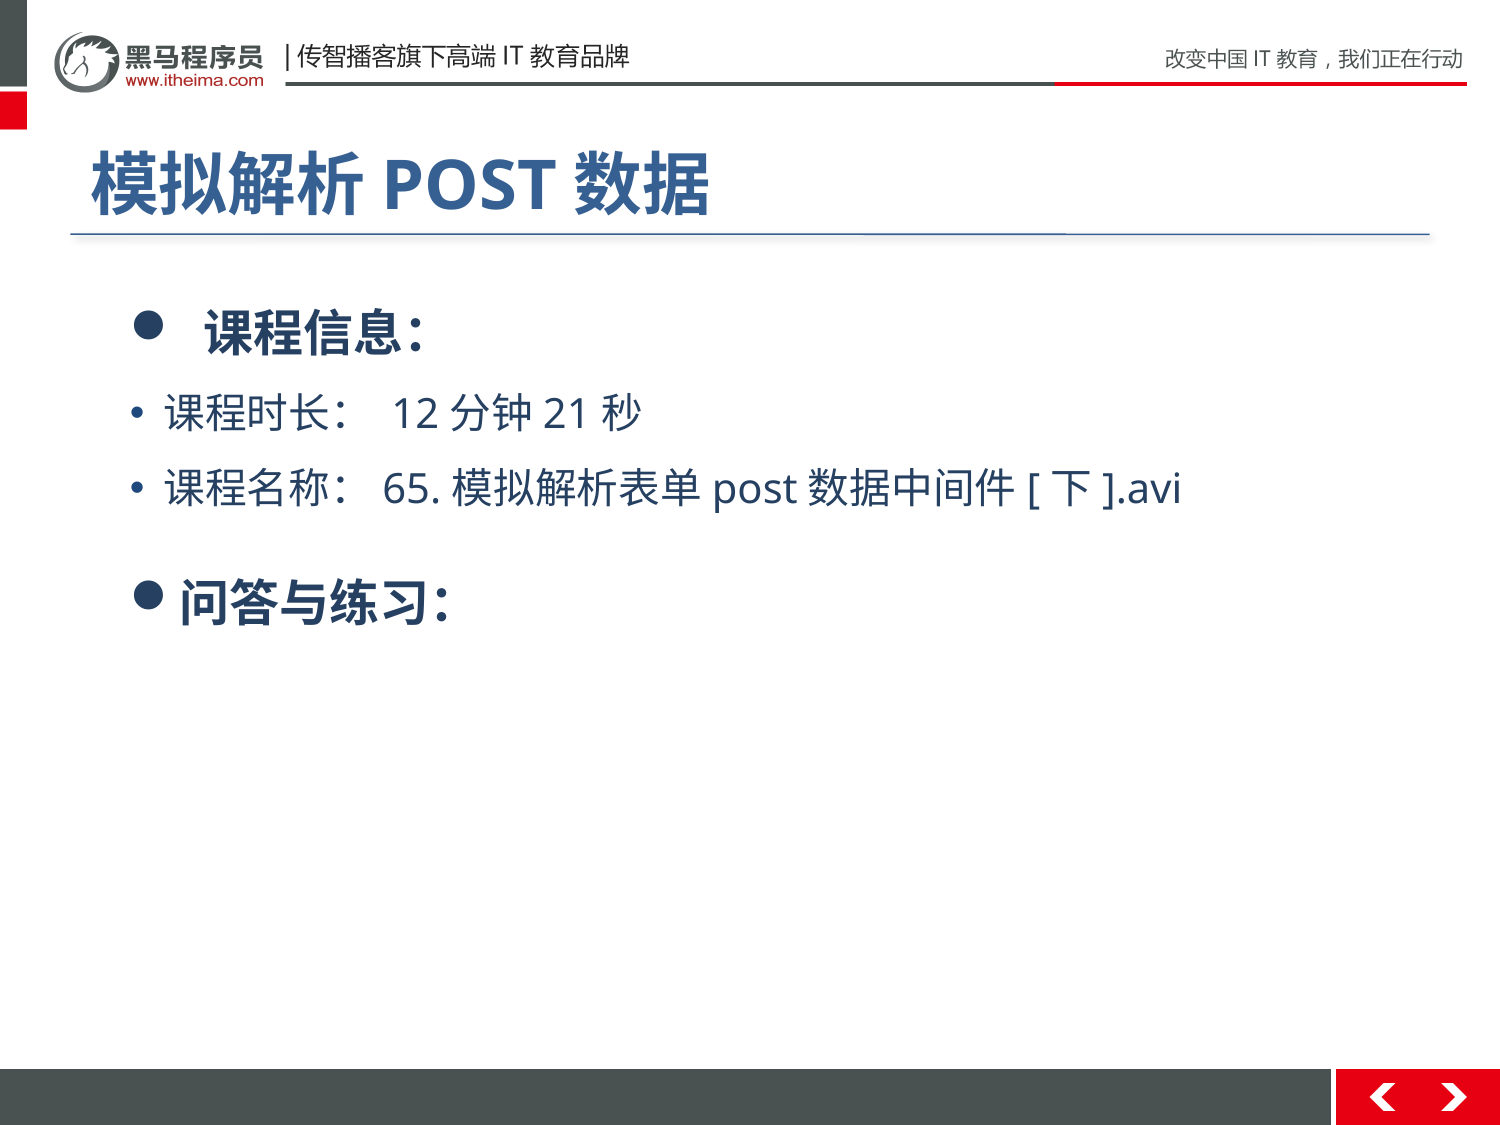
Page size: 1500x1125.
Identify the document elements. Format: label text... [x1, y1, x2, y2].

title 模拟解析POST数据 [74, 128, 1426, 232]
text_box 课程信息： 课程时长： 12分钟21秒 课程名称：65.模拟解析表单post数据中间件[下].avi 问答与练习： [70, 242, 1418, 760]
picture [0, 0, 1500, 1125]
